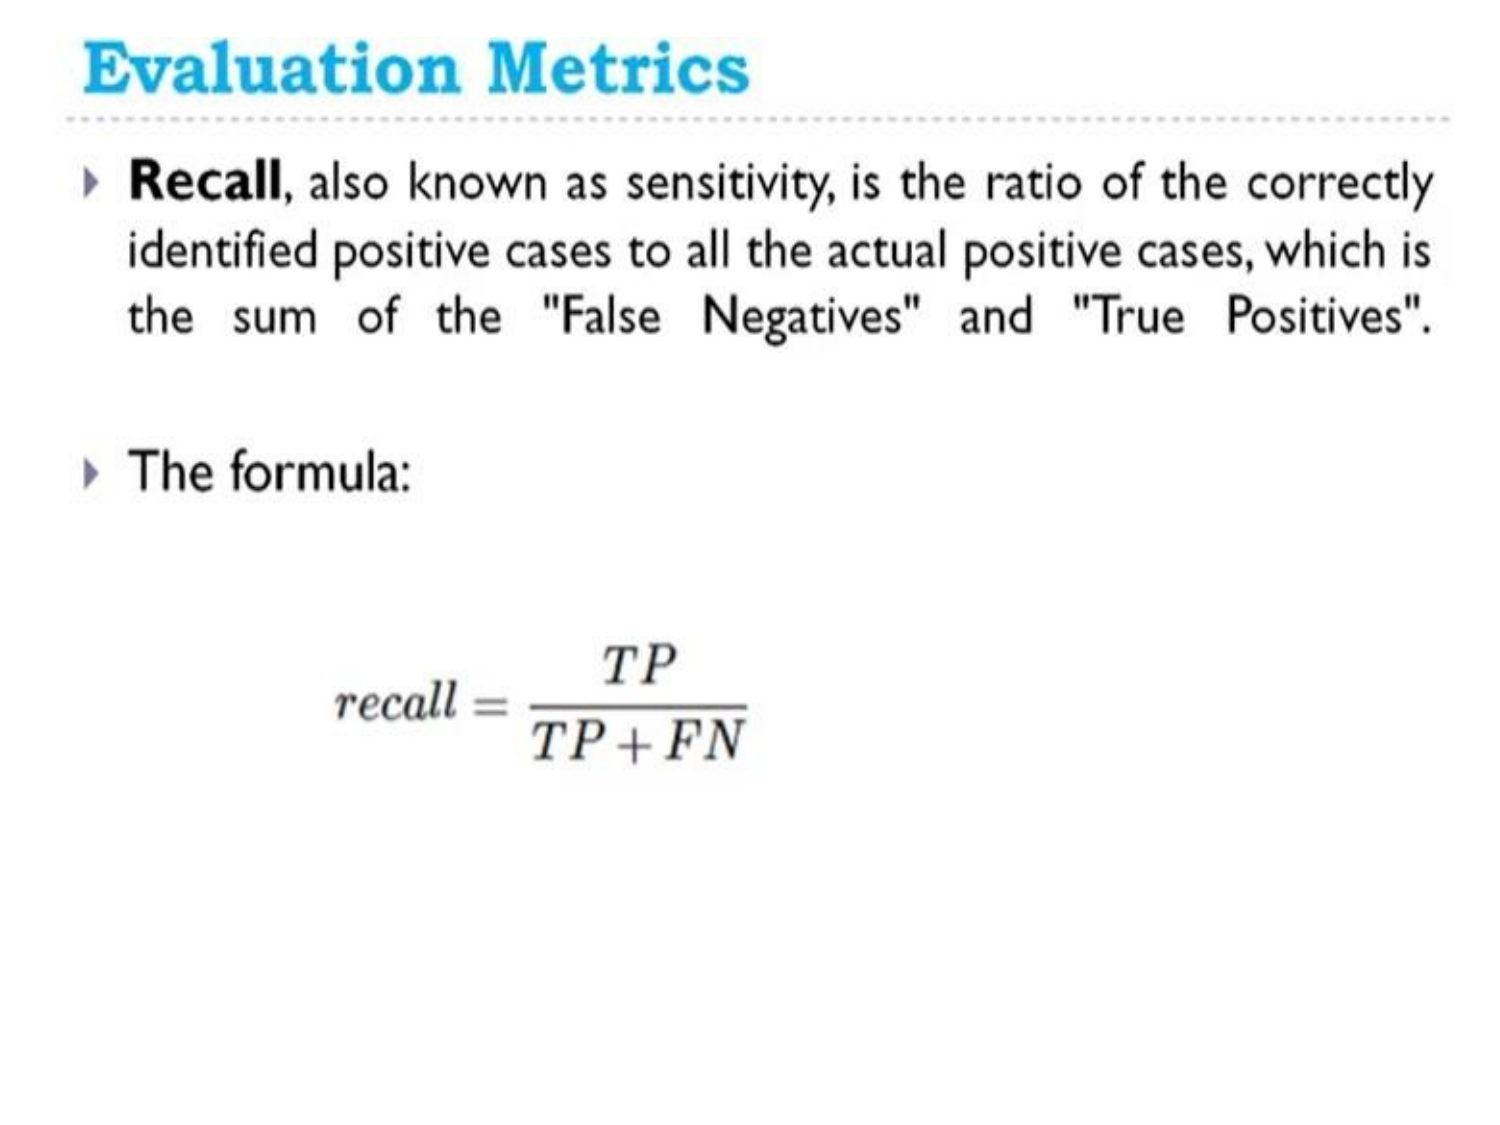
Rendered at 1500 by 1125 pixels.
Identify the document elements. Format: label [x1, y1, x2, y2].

picture [55, 37, 1455, 788]
